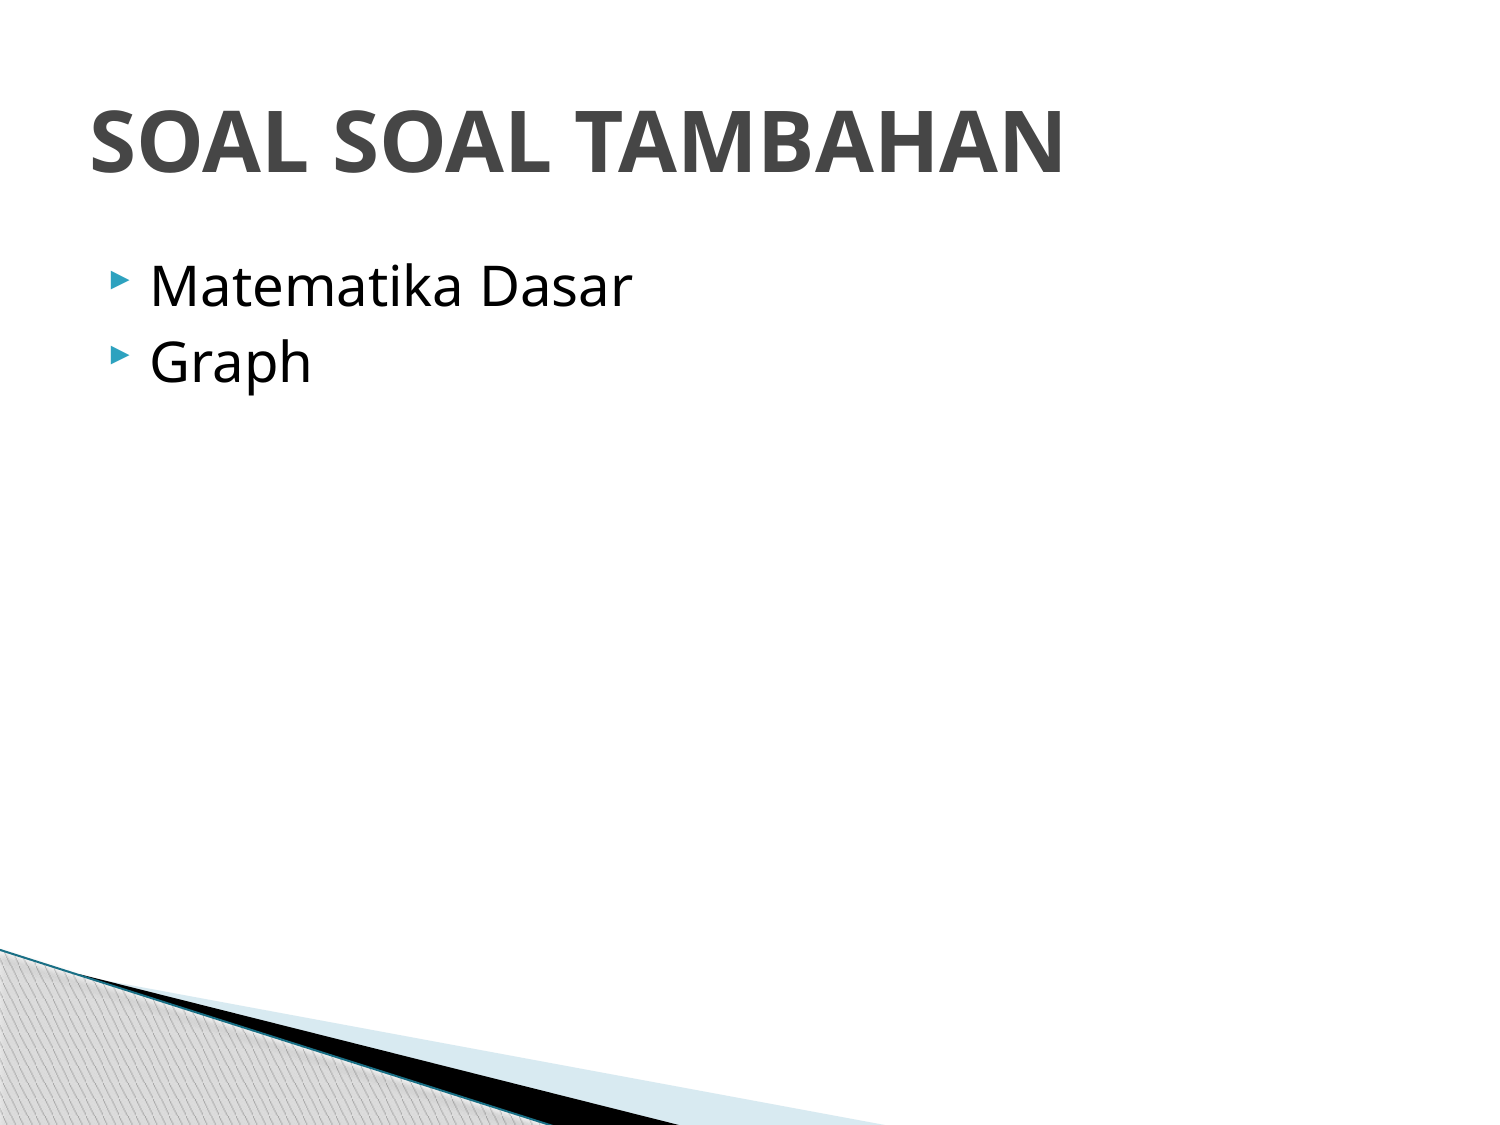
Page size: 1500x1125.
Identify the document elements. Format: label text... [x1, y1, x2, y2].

list Matematika Dasar Graph [75, 243, 1425, 986]
title SOAL SOAL TAMBAHAN [75, 45, 1425, 233]
